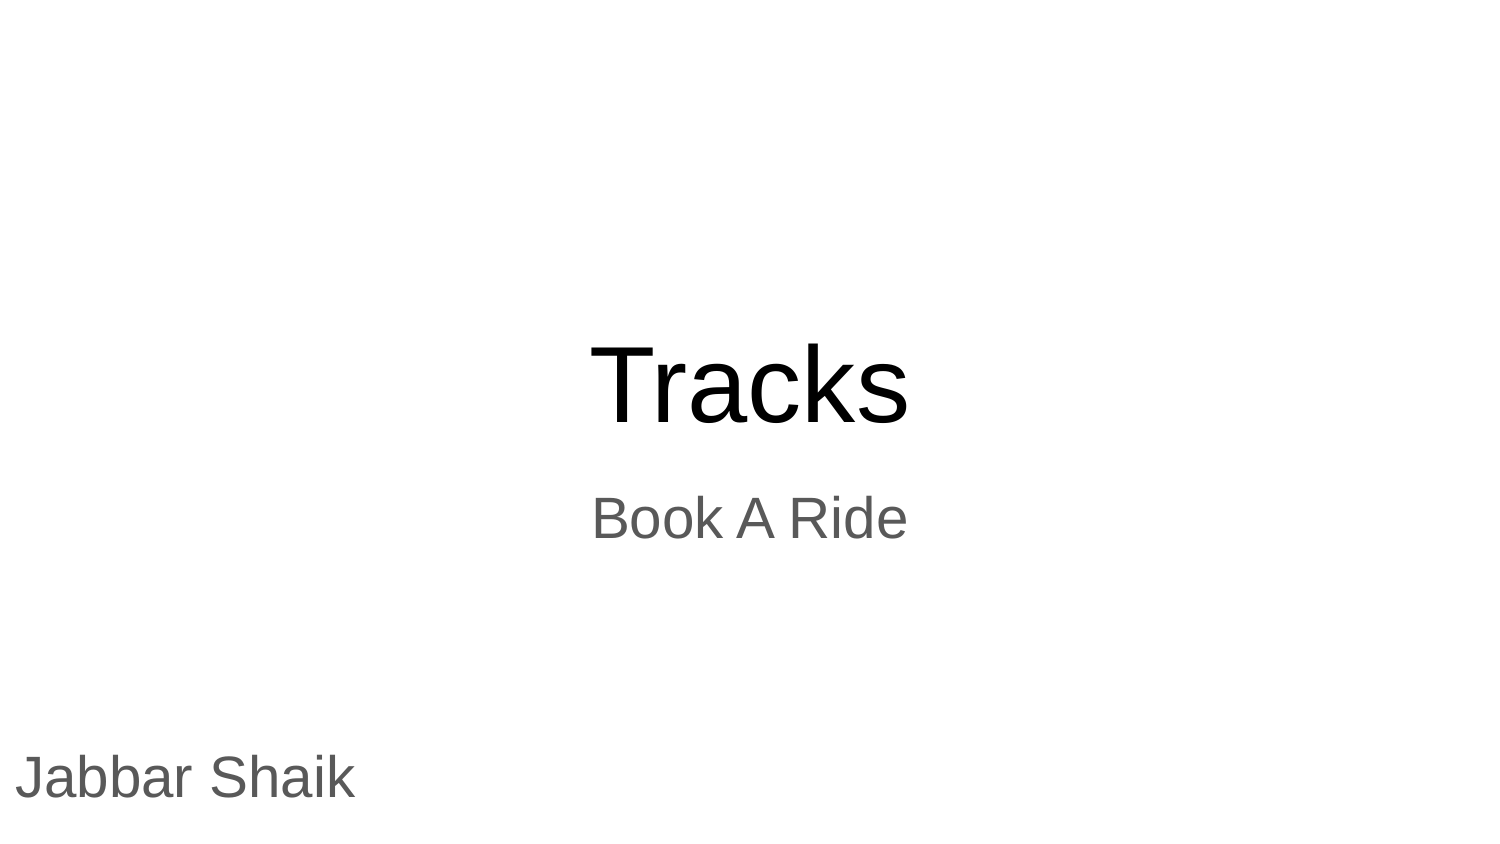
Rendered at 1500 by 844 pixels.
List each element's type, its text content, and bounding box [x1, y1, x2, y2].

subtitle Book A Ride [51, 464, 1449, 595]
title Tracks [51, 122, 1449, 459]
subtitle Jabbar Shaik [0, 724, 593, 844]
